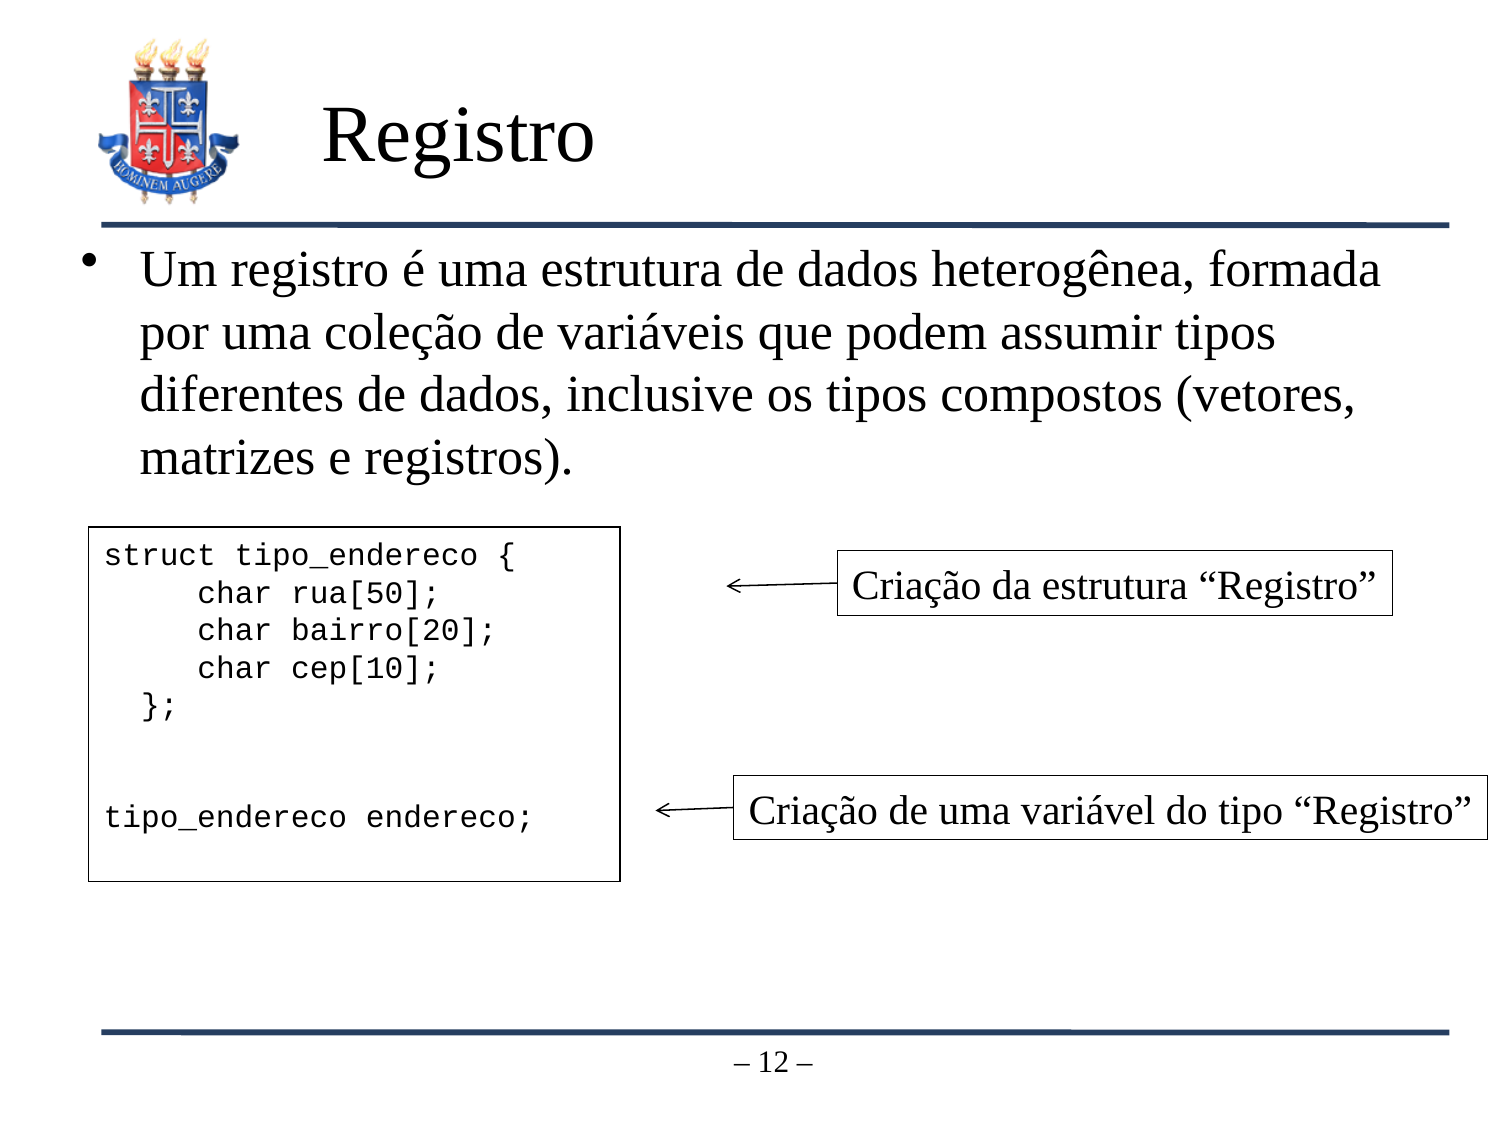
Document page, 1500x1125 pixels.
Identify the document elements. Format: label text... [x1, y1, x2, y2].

list Um registro é uma estrutura de dados heterogênea, formada por uma coleção de variáveis que podem assumir tipos diferentes de dados, inclusive os tipos compostos (vetores, matrizes e registros). [64, 226, 1448, 504]
text_box struct tipo_endereco { char rua[50]; char bairro[20]; char cep[10]; }; tipo_endereco endereco; [88, 527, 621, 882]
text_box Criação da estrutura “Registro” [837, 550, 1393, 616]
picture [97, 27, 246, 209]
title Registro [305, 47, 1448, 210]
text_box Criação de uma variável do tipo “Registro” [733, 775, 1488, 840]
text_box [655, 807, 733, 811]
slide_number – 12 – [598, 1033, 949, 1113]
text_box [726, 583, 836, 587]
